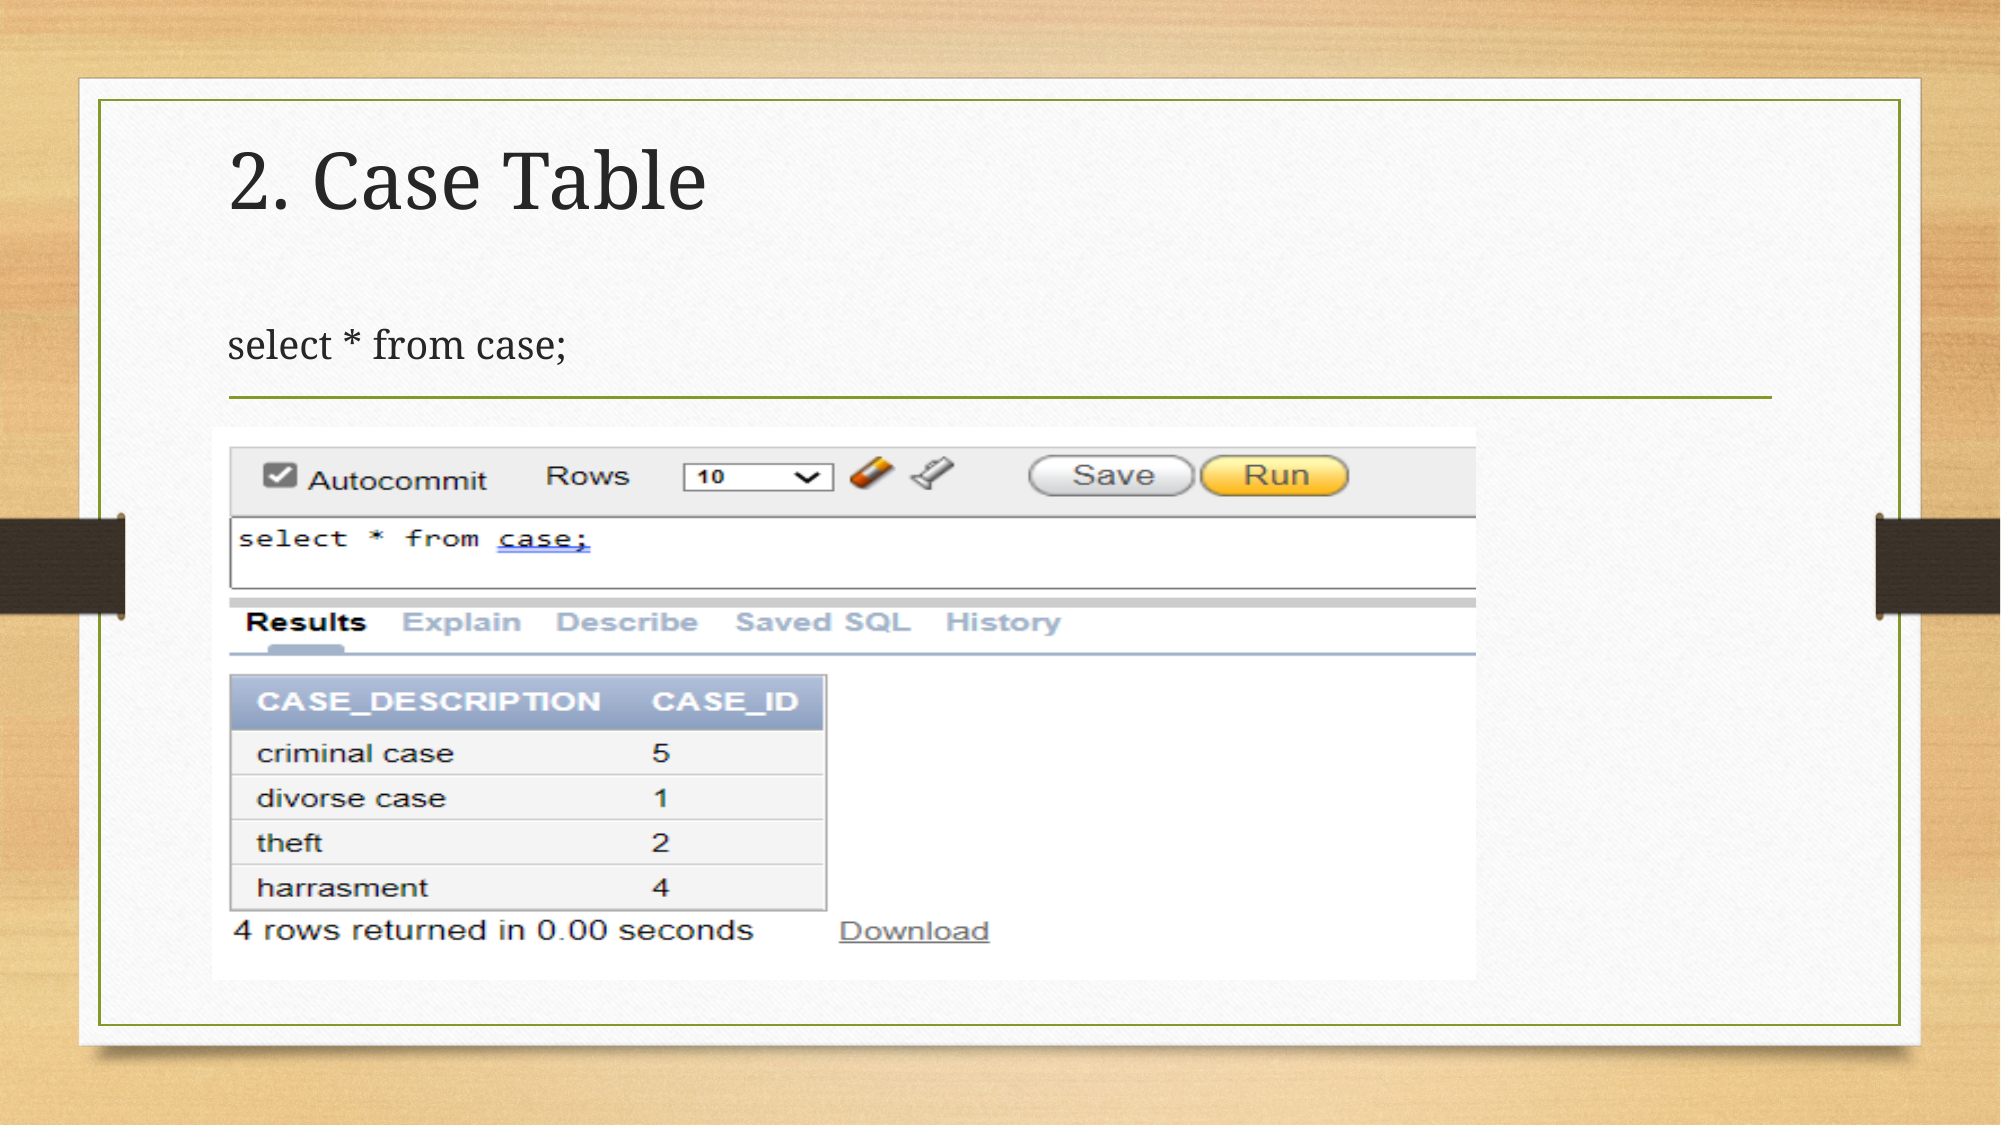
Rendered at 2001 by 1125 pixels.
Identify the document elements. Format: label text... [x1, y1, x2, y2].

picture [0, 0, 2001, 1125]
title 2. Case Table select * from case; [212, 122, 1788, 375]
